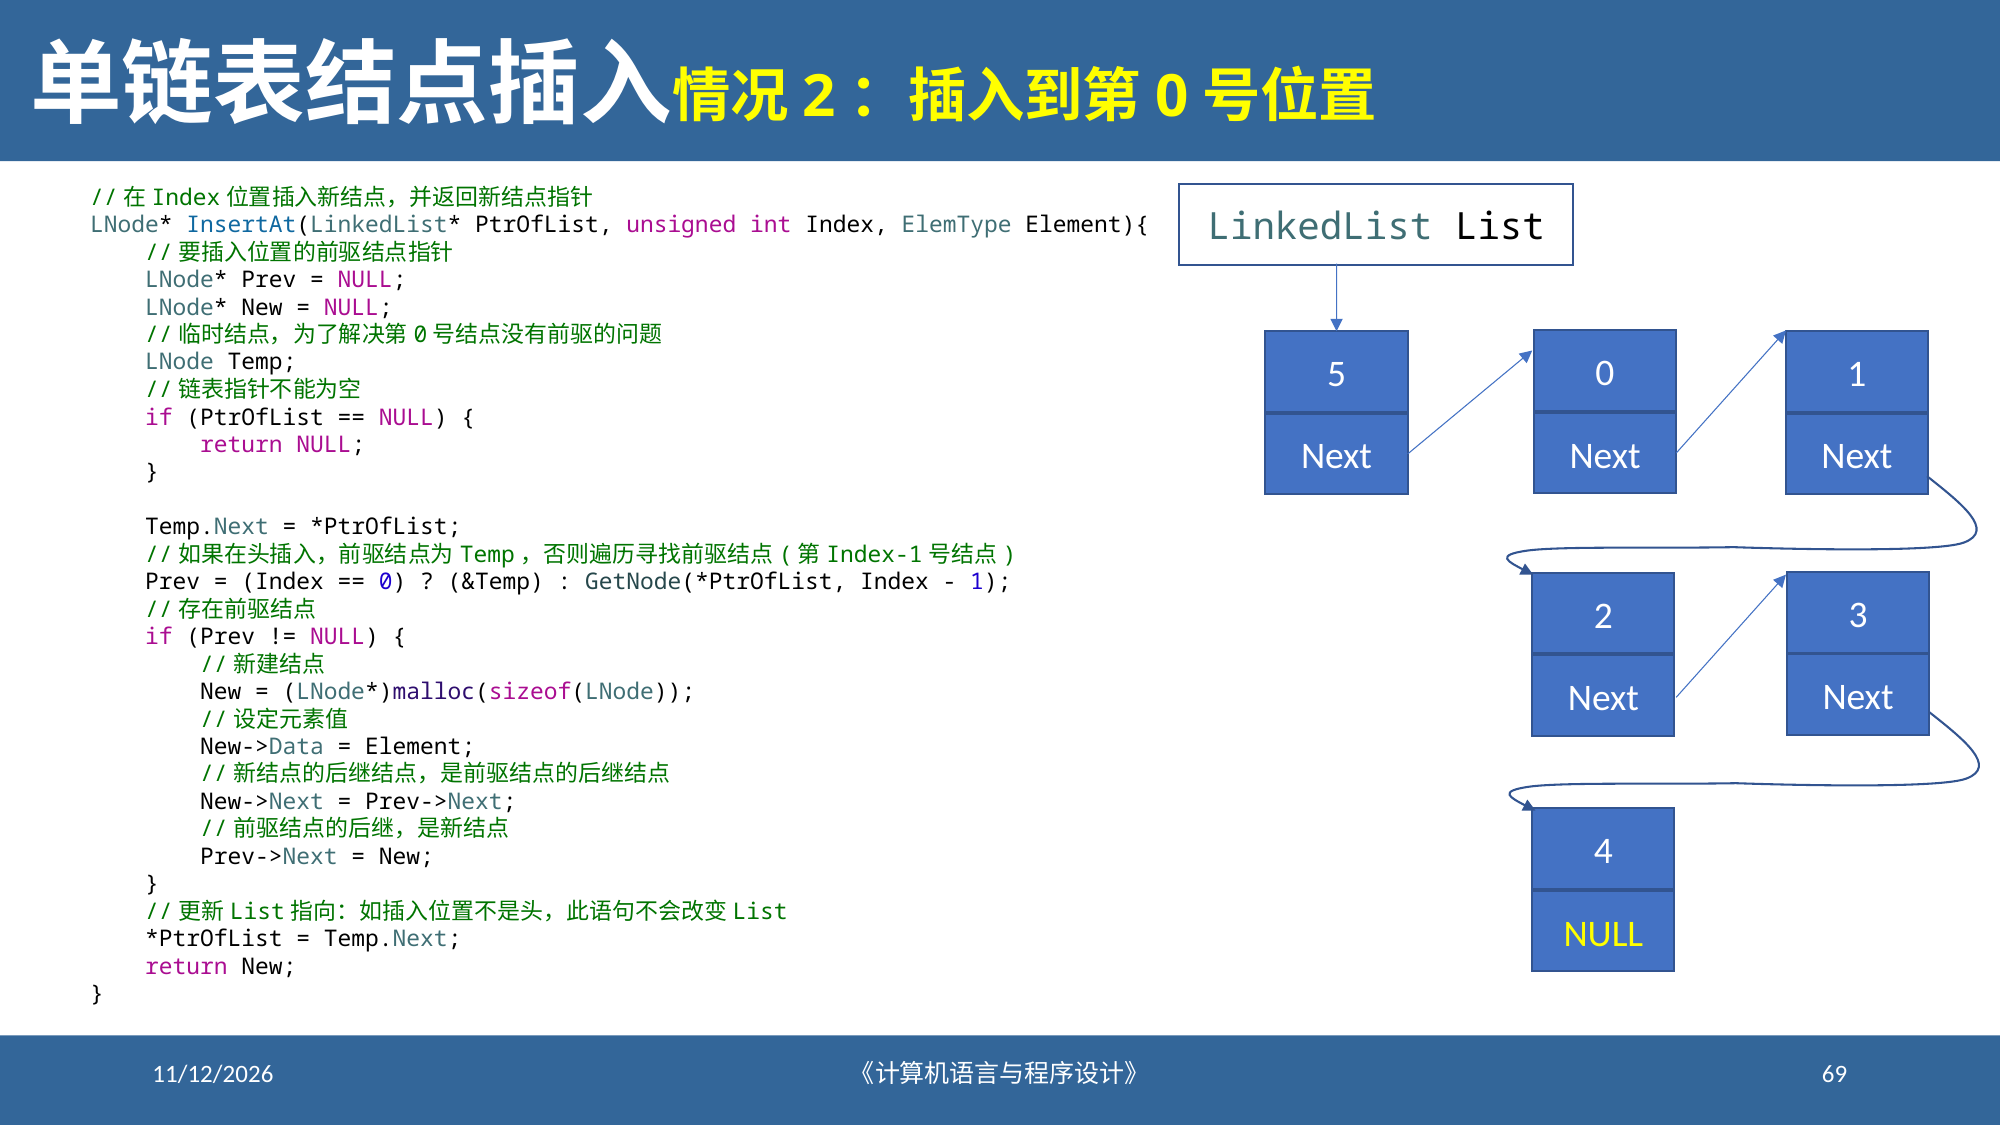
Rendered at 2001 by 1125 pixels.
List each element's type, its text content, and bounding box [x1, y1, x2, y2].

title 单链表结点插入情况2：插入到第0号位置 [15, 18, 1863, 156]
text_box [1786, 572, 1930, 736]
text_box [1506, 476, 1978, 575]
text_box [1676, 330, 1786, 454]
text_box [1785, 331, 1929, 495]
slide_number 69 [1412, 1042, 1863, 1103]
footer 《计算机语言与程序设计》 [662, 1042, 1338, 1103]
text_box //在Index位置插入新结点，并返回新结点指针 LNode* InsertAt(LinkedList* PtrOfList, unsigned int Index, ElemType Element){ //要插入位置的前驱结点指针 LNode* Prev = NULL; LNode* New = NULL; //临时结点，为了解决第0号结点没有前驱的问题 LNode Temp; //链表指针不能为空 if (PtrOfList == NULL) { return NULL; } Temp.Next = *PtrOfList; //如果在头插入，前驱结点为Temp，否则遍历寻找前驱结点(第Index-1号结点) Prev = (Index == 0) ? (&Temp) : GetNode(*PtrOfList, Index - 1); //存在前驱结点 if (Prev != NULL) { //新建结点 New = (LNode*)malloc(sizeof(LNode)); //设定元素值 New->Data = Element; //新结点的后继结点，是前驱结点的后继结点 New->Next = Prev->Next; //前驱结点的后继，是新结点 Prev->Next = New; } //更新List指向：如插入位置不是头，此语句不会改变List *PtrOfList = Temp.Next; return New; } [75, 174, 1179, 1014]
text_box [1532, 808, 1675, 972]
text_box [1508, 711, 1980, 811]
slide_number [137, 1042, 588, 1103]
text_box LinkedList List [1178, 183, 1574, 266]
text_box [1533, 330, 1677, 494]
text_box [1407, 350, 1533, 454]
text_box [1532, 572, 1675, 736]
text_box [1676, 574, 1786, 698]
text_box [1265, 331, 1408, 495]
